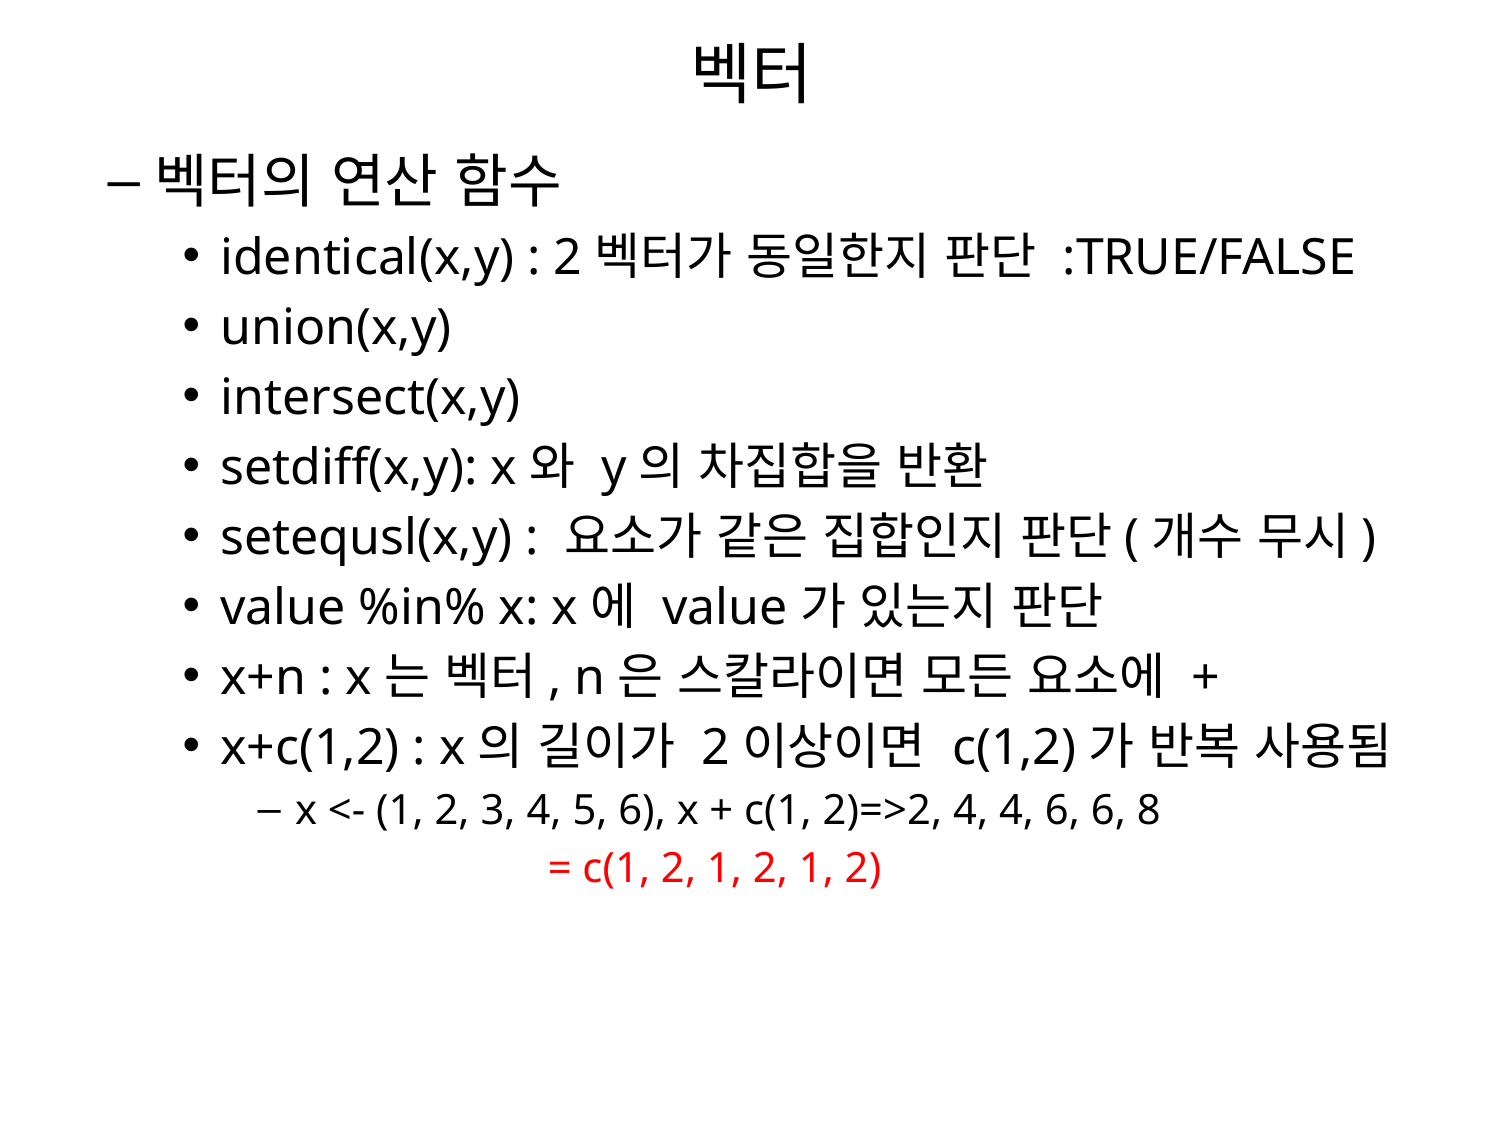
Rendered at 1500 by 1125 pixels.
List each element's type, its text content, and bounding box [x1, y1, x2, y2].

title 벡터 [76, 19, 1427, 126]
list 벡터의 연산 함수 identical(x,y) : 2벡터가 동일한지 판단 :TRUE/FALSE union(x,y) intersect(x,y) setdiff(x,y): x와 y의 차집합을 반환 setequsl(x,y) : 요소가 같은 집합인지 판단(개수 무시) value %in% x: x에 value가 있는지 판단 x+n : x는 벡터, n은 스칼라이면 모든 요소에 + x+c(1,2) : x의 길이가 2이상이면 c(1,2)가 반복 사용됨 x <- (1, 2, 3, 4, 5, 6), x + c(1, 2)=>2, 4, 4, 6, 6, 8 = c(1, 2, 1, 2, 1, 2) [17, 137, 1476, 1094]
